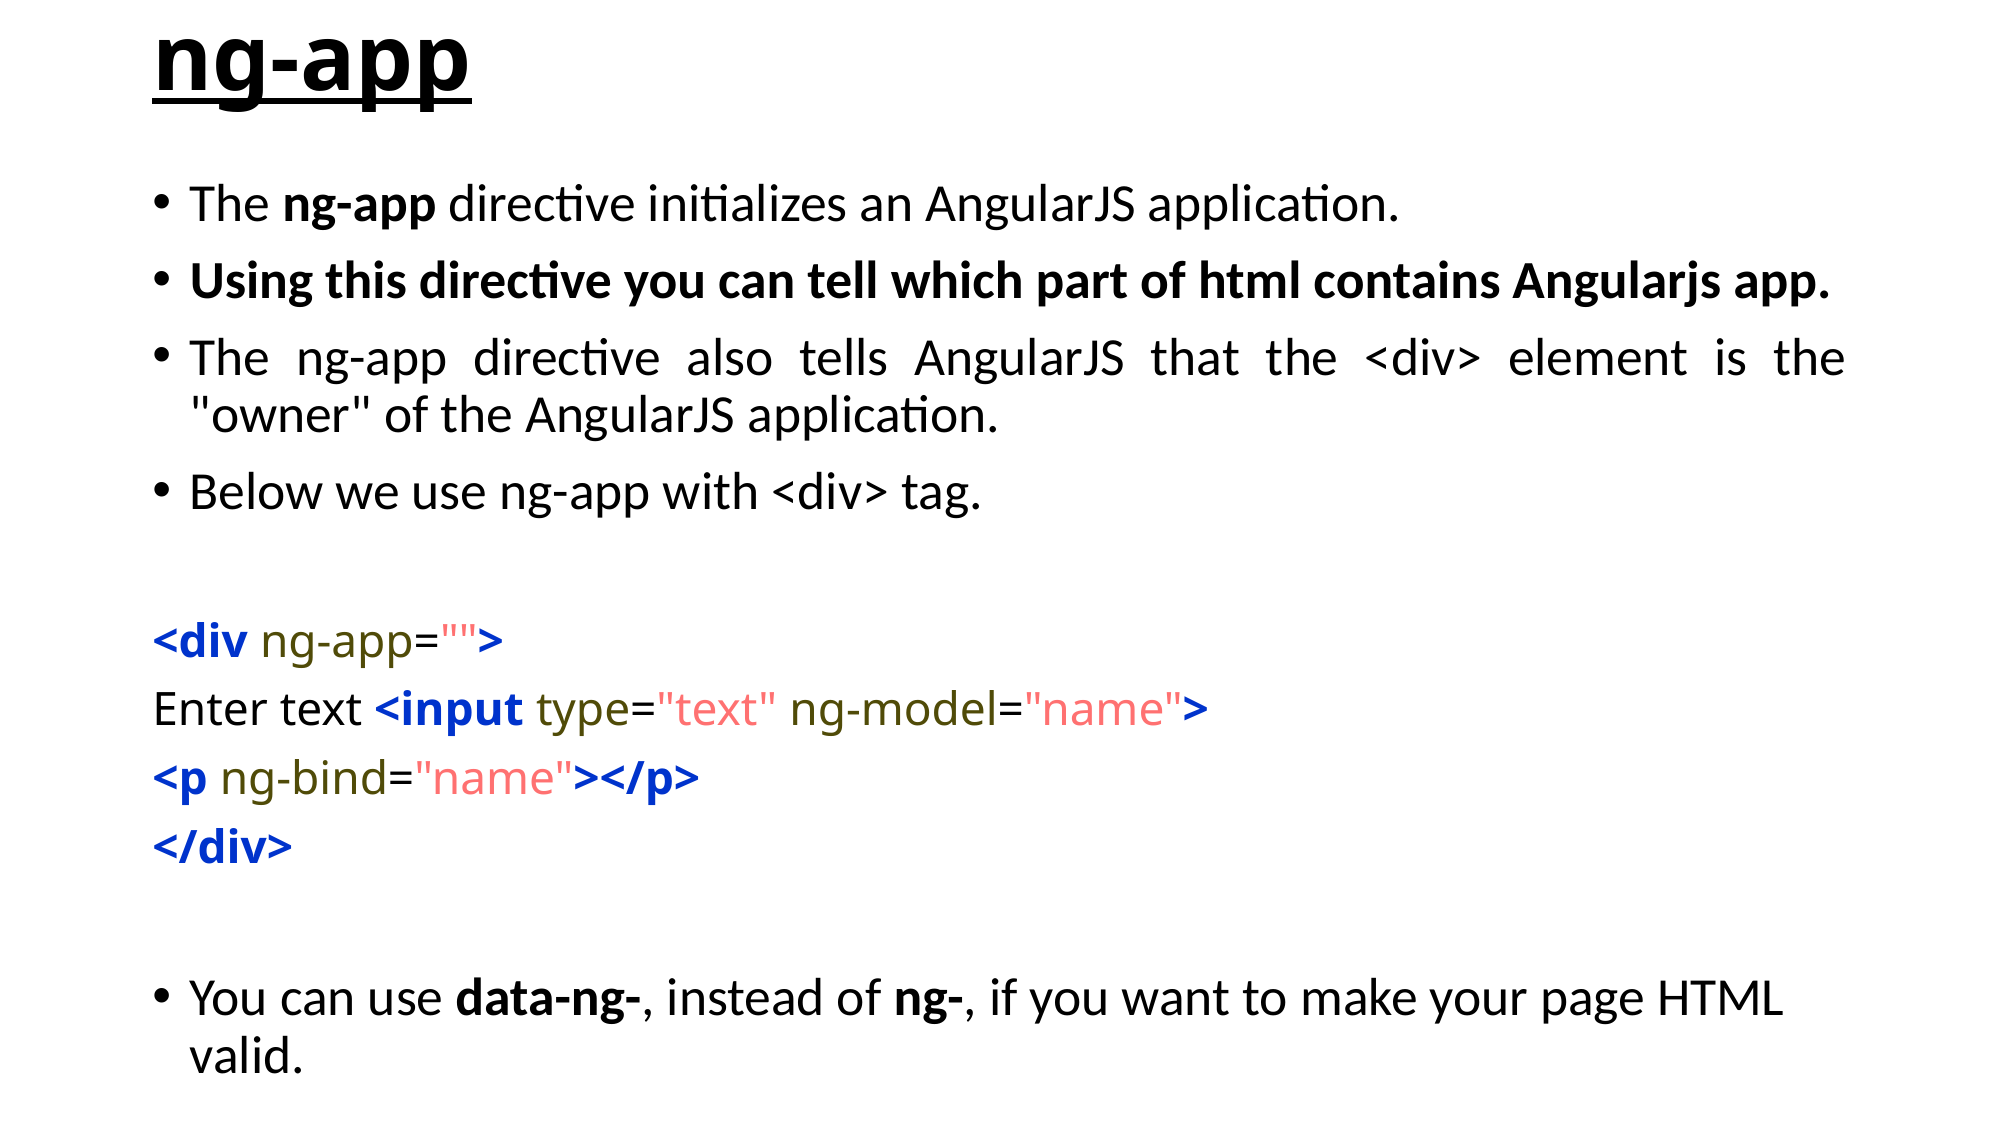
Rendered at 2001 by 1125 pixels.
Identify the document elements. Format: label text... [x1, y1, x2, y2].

list The ng-app directive initializes an AngularJS application. Using this directive you can tell which part of html contains Angularjs app. The ng-app directive also tells AngularJS that the <div> element is the "owner" of the AngularJS application. Below we use ng-app with <div> tag. <div ng-app=""> Enter text <input type="text" ng-model="name"> <p ng-bind="name"></p> </div> You can use data-ng-, instead of ng-, if you want to make your page HTML valid. [137, 167, 1863, 1110]
title ng-app [137, 0, 1863, 167]
